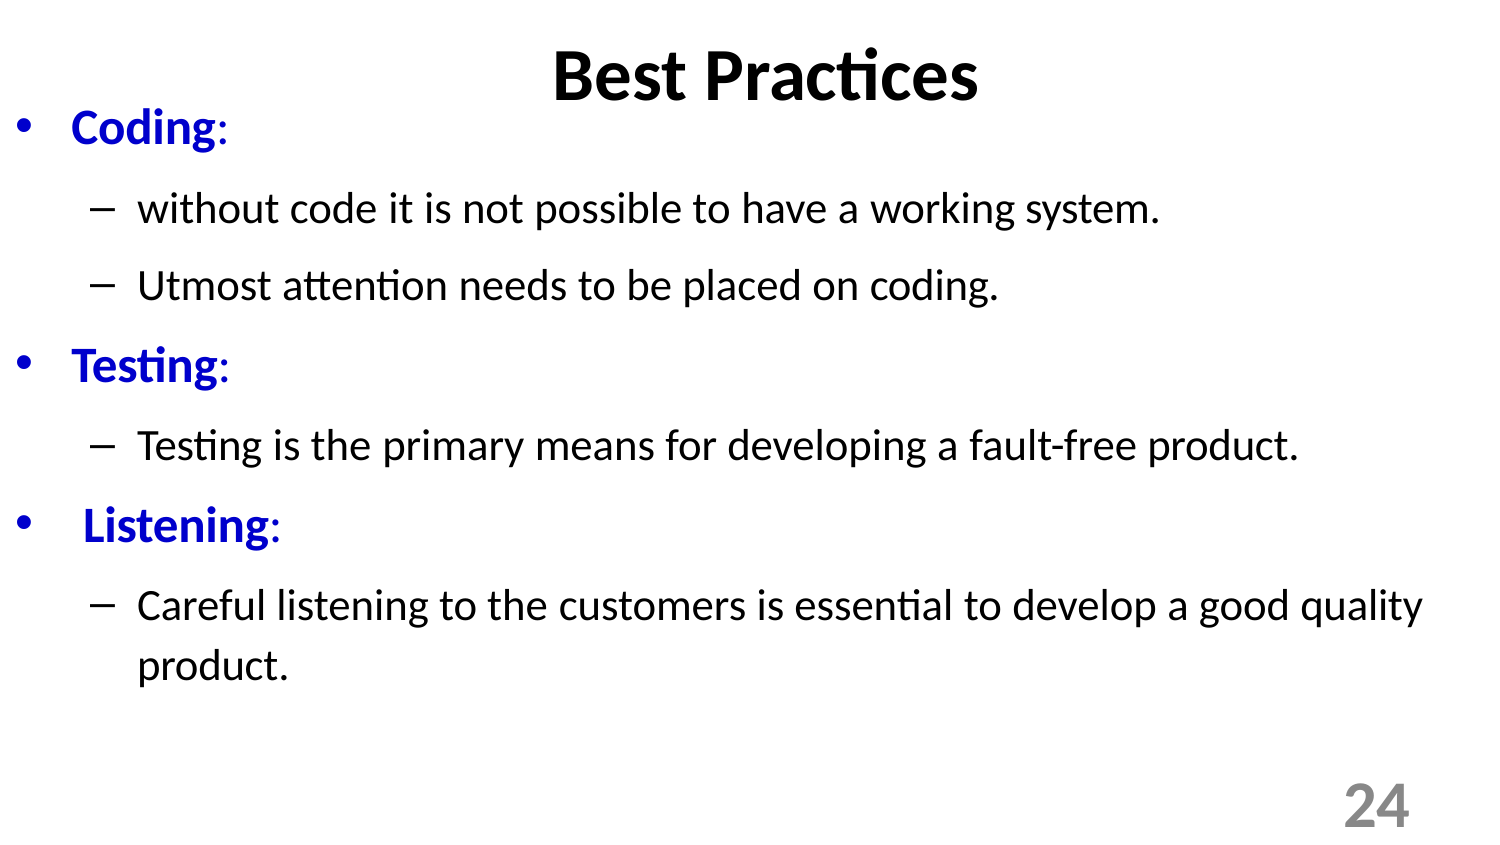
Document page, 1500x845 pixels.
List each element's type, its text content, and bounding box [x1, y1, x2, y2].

title Best Practices [550, 23, 984, 154]
slide_number 24 [1337, 775, 1419, 845]
text_box Coding: [12, 91, 234, 154]
text_box without code it is not possible to have a working system. Utmost attention needs to be placed on coding. Testing: Testing is the primary means for developing a fault-free product. Listening: Careful listening to the customers is essential to develop a good quality product. [12, 154, 1446, 689]
